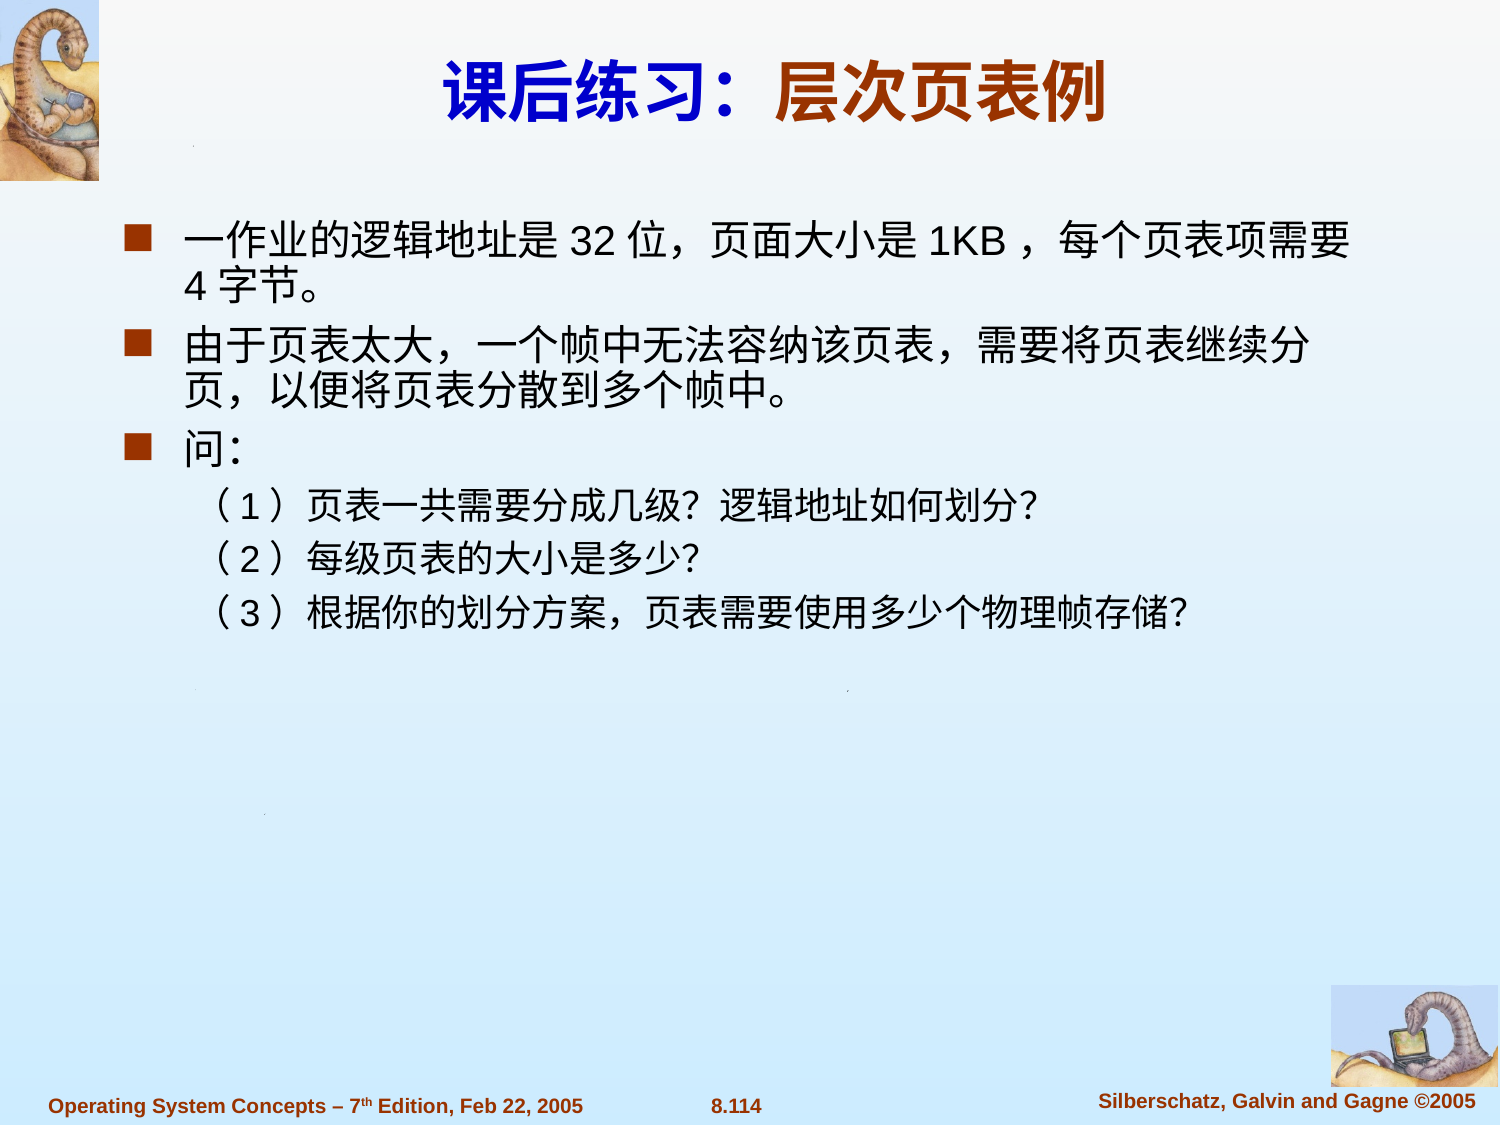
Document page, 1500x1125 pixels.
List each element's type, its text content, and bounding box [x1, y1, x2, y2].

list 一作业的逻辑地址是32位，页面大小是1KB，每个页表项需要4字节。 由于页表太大，一个帧中无法容纳该页表，需要将页表继续分页，以便将页表分散到多个帧中。 问： （1）页表一共需要分成几级？逻辑地址如何划分？ （2）每级页表的大小是多少？ （3）根据你的划分方案，页表需要使用多少个物理帧存储？ [112, 212, 1368, 1025]
picture [1331, 985, 1498, 1087]
title 课后练习：层次页表例 [112, 37, 1438, 138]
picture [0, 0, 99, 181]
